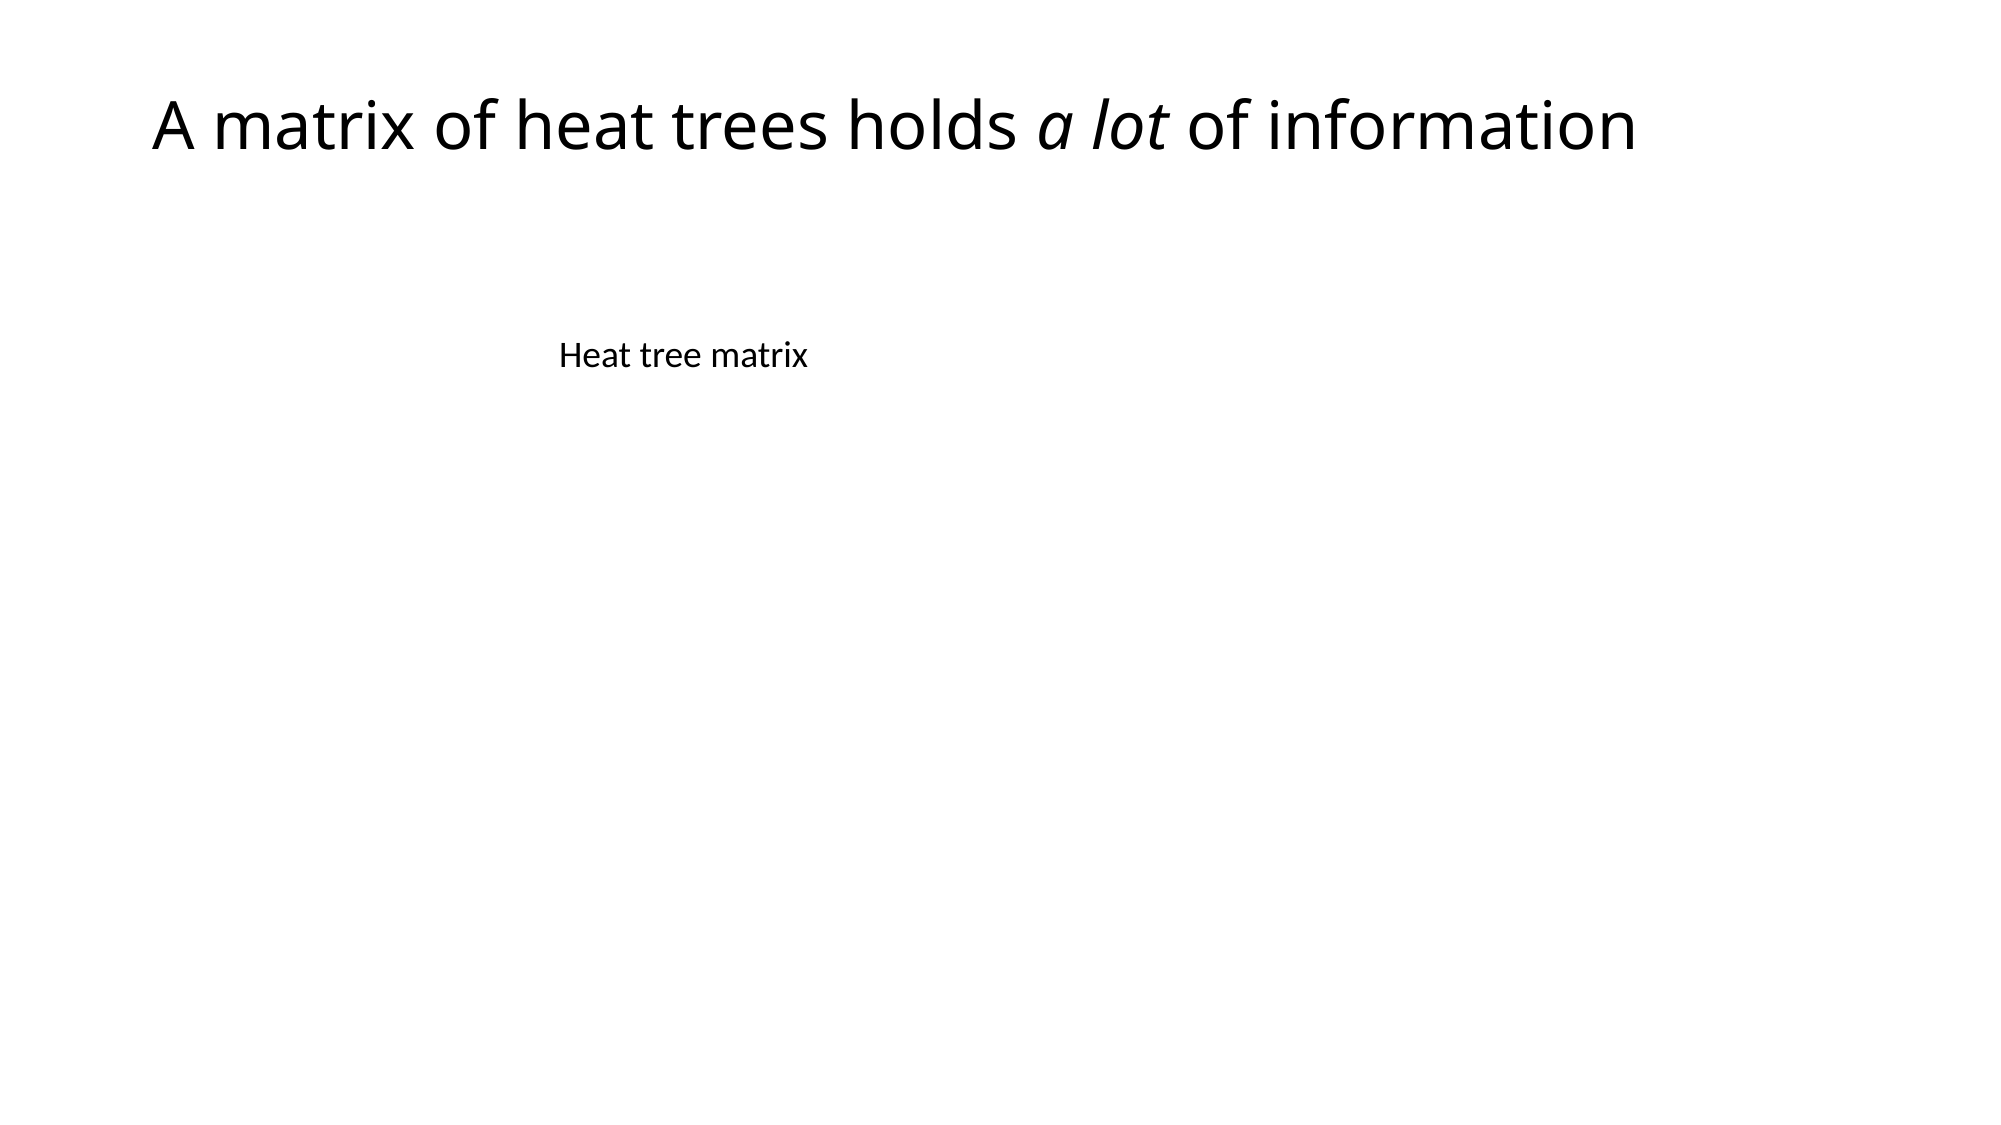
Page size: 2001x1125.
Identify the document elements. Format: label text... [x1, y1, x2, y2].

text_box A matrix of heat trees holds a lot of information [137, 18, 1863, 237]
text_box Heat tree matrix [544, 322, 1073, 383]
